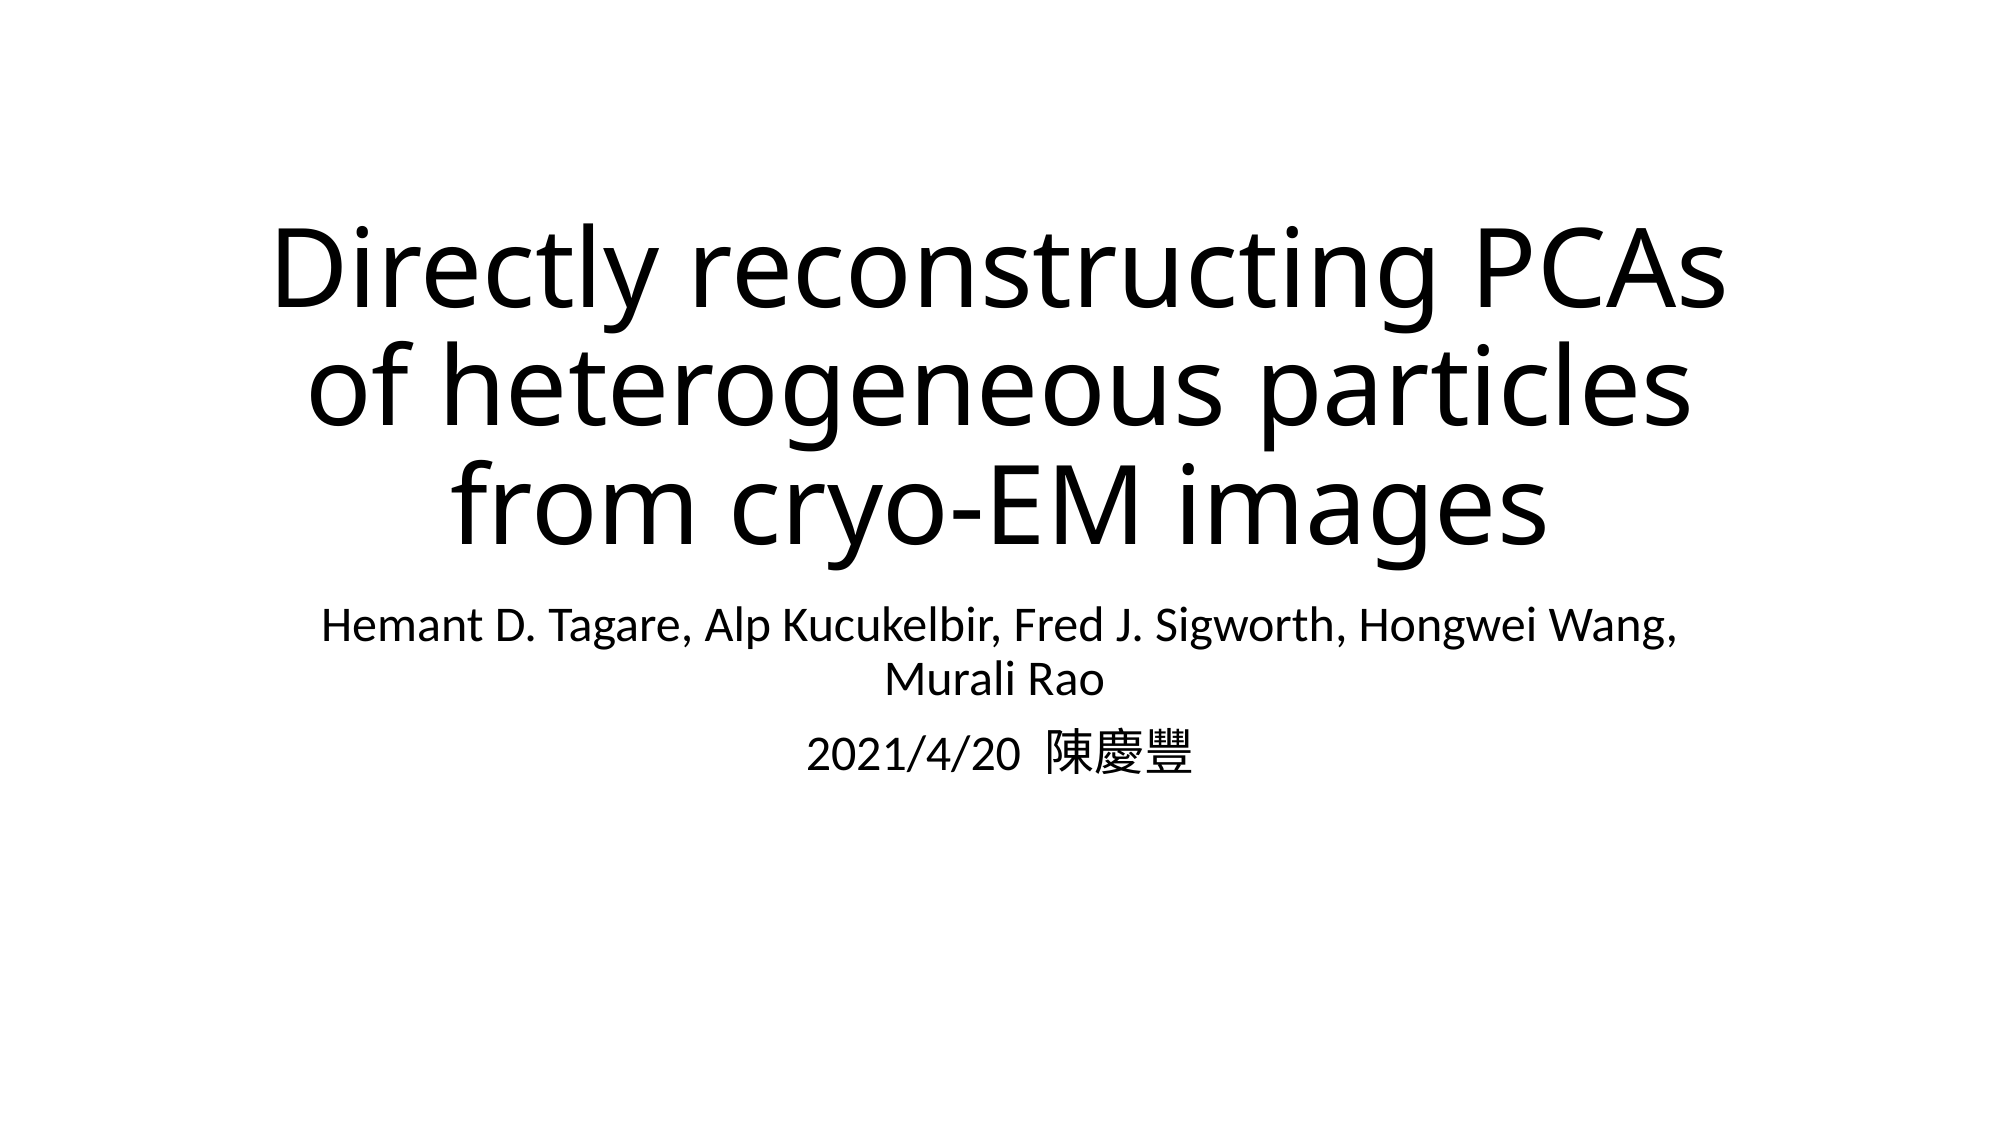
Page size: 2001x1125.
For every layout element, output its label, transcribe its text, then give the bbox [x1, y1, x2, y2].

title Directly reconstructing PCAs of heterogeneous particles from cryo-EM images [249, 184, 1750, 576]
subtitle Hemant D. Tagare, Alp Kucukelbir, Fred J. Sigworth, Hongwei Wang, Murali Rao 2021/4/20 陳慶豐 [249, 590, 1750, 863]
